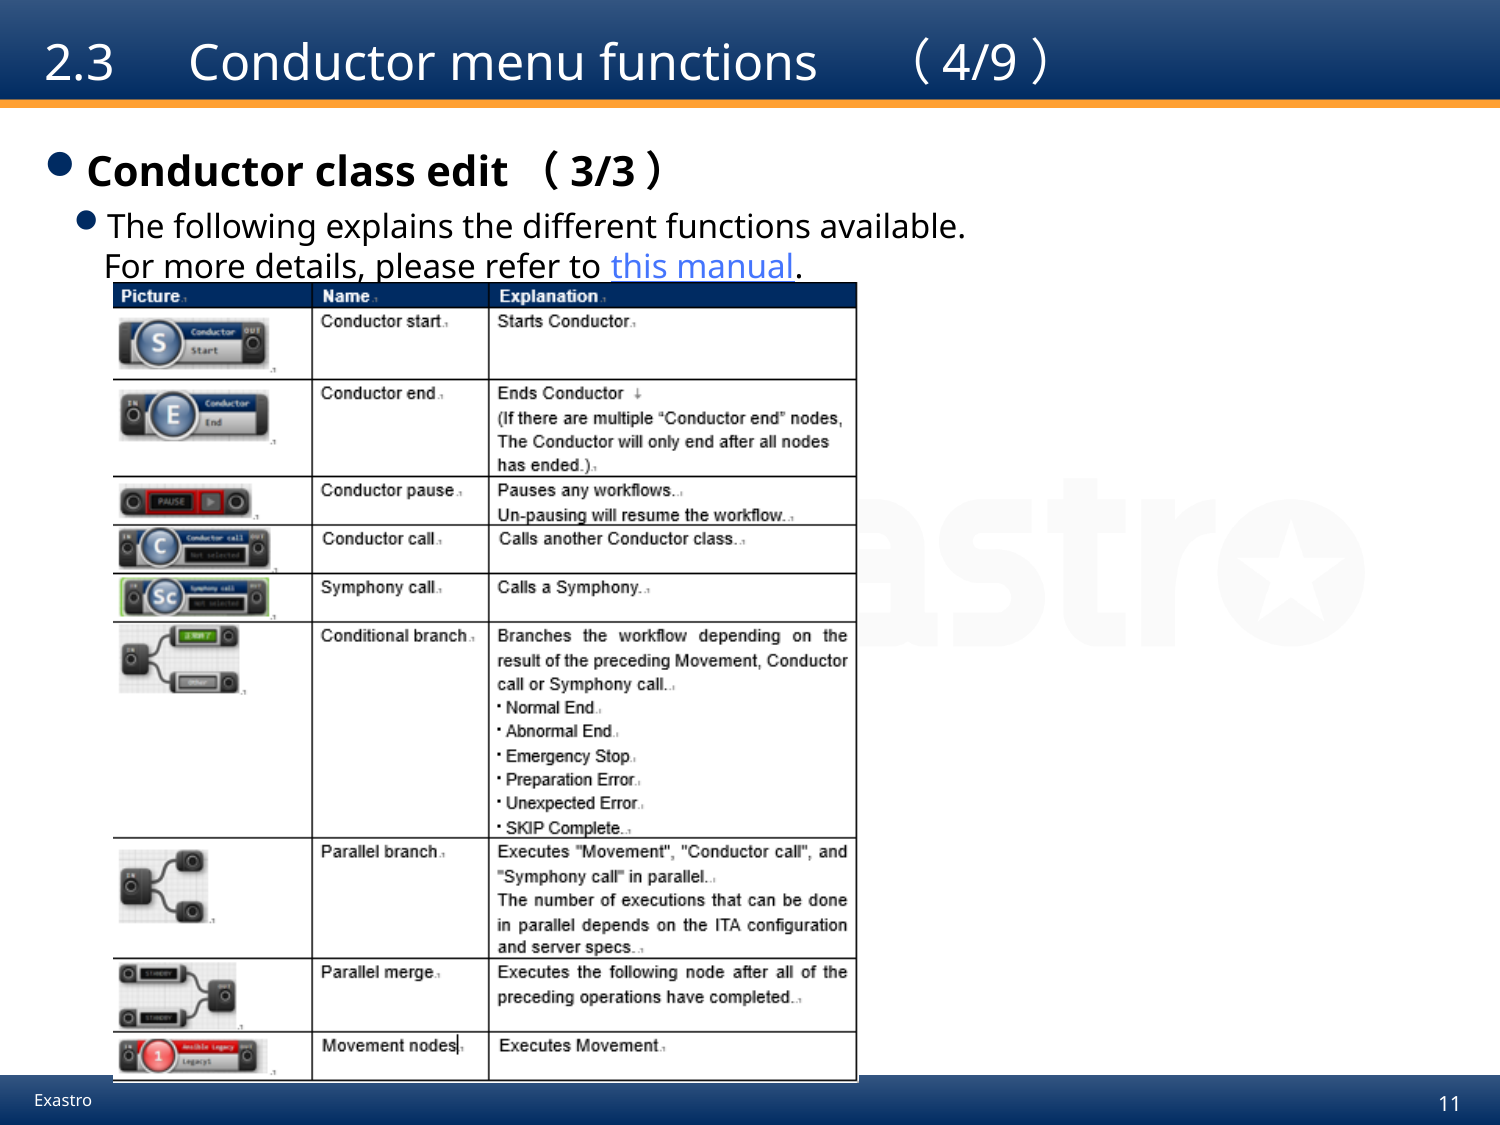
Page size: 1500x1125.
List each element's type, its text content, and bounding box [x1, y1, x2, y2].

title 2.3 Conductor menu functions （4/9） [29, 18, 1471, 96]
list Conductor class edit（3/3） The following explains the different functions available. For more details, please refer to this manual. [29, 137, 1471, 1059]
picture [0, 0, 1500, 1125]
